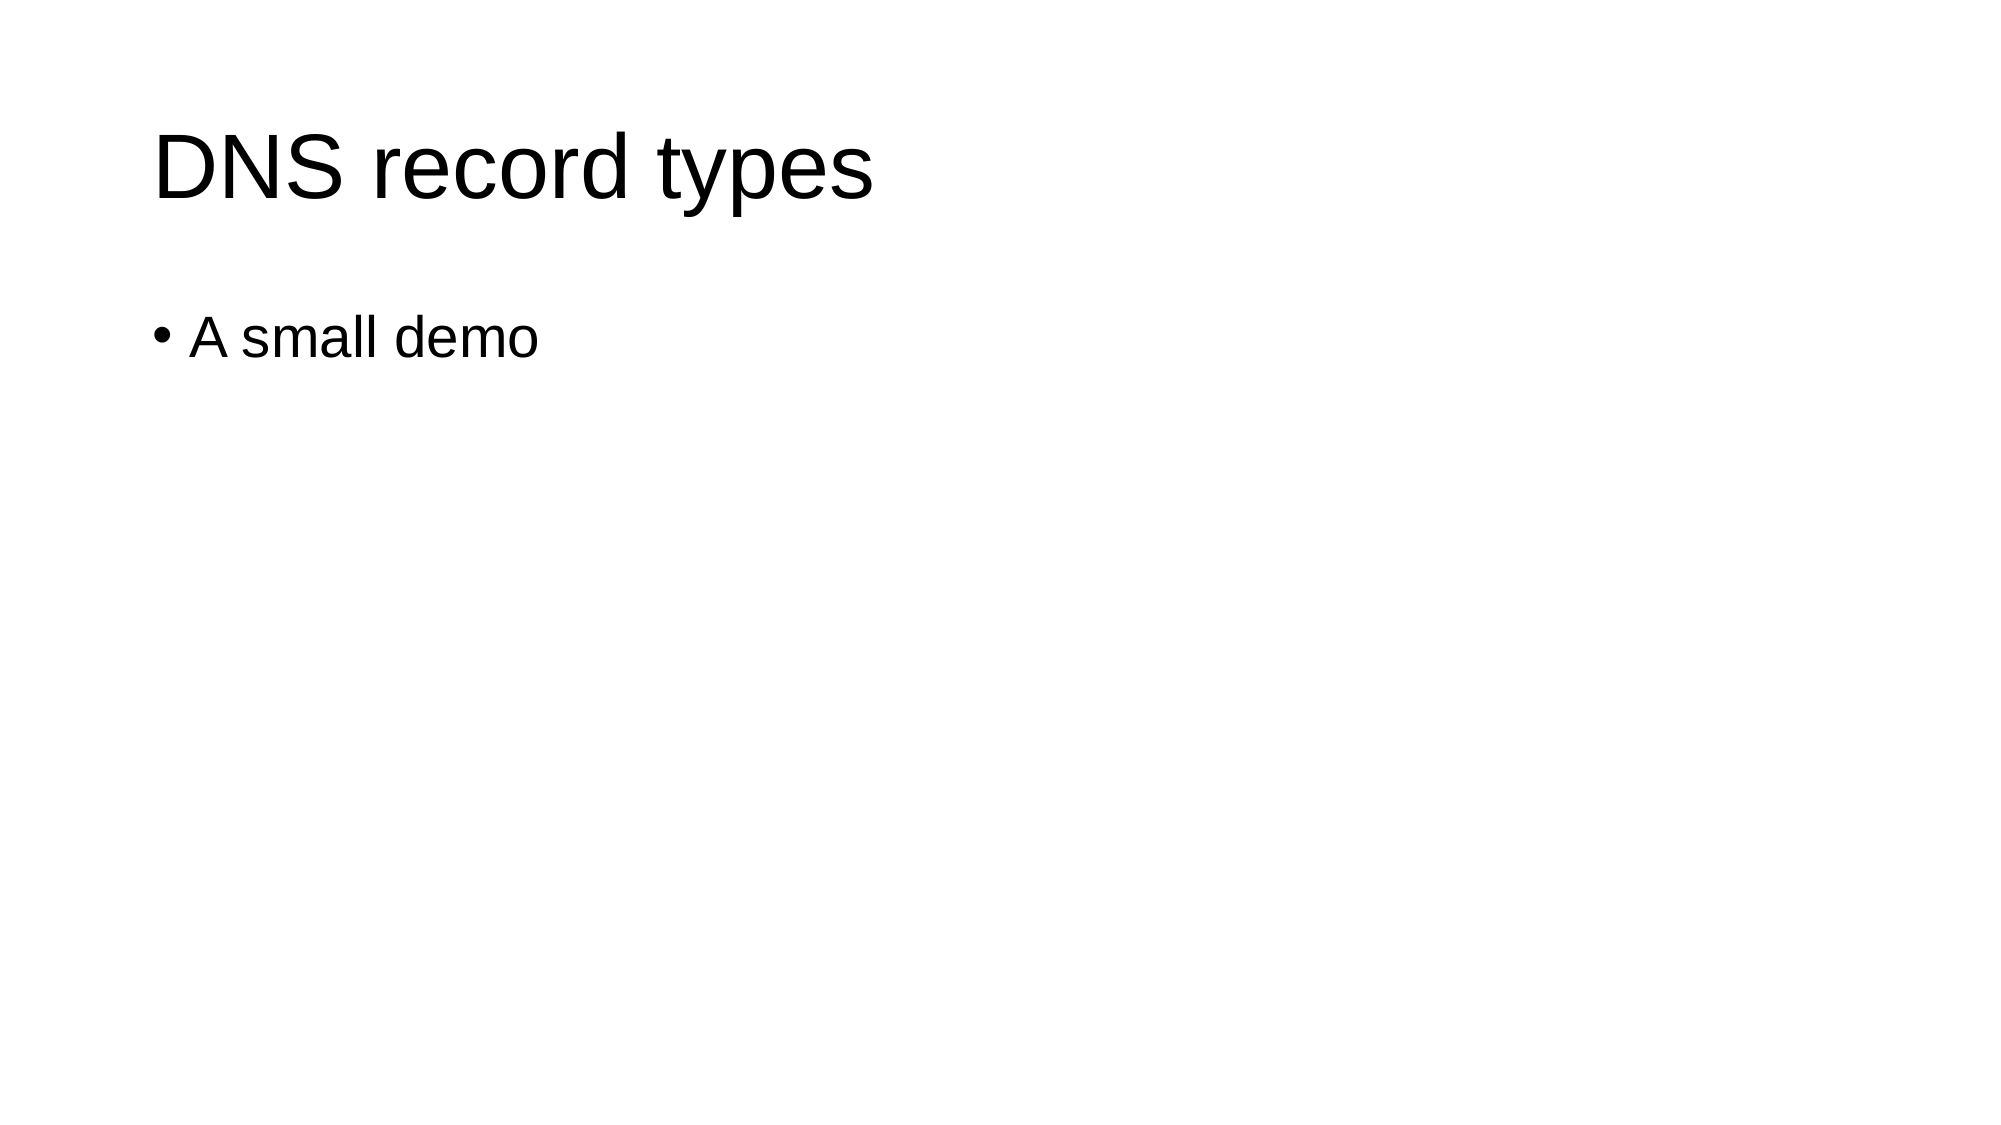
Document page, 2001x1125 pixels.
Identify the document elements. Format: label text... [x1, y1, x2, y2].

list A small demo [137, 299, 1863, 1014]
title DNS record types [137, 59, 1863, 278]
